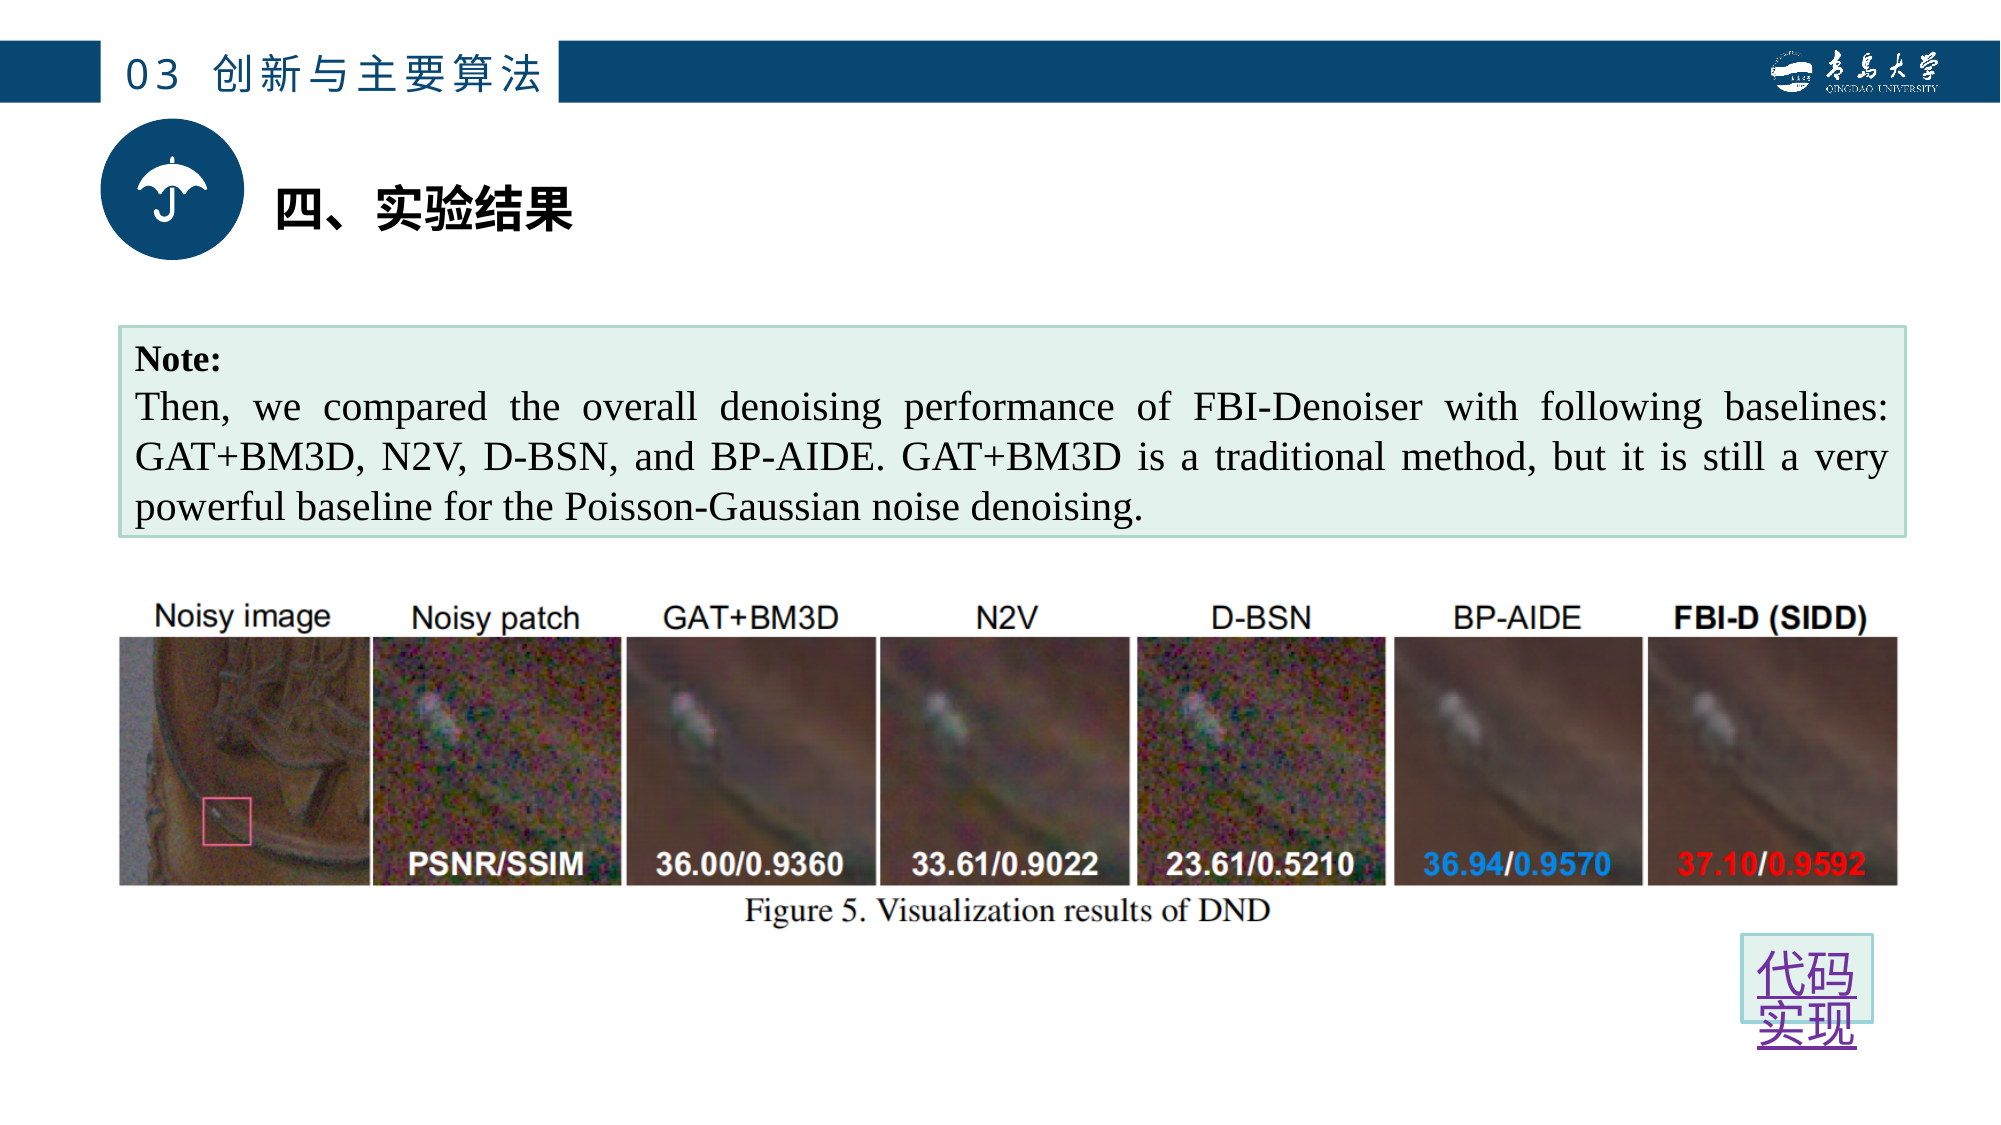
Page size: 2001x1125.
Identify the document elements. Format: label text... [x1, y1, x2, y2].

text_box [0, 40, 2000, 107]
text_box Note: Then, we compared the overall denoising performance of FBI-Denoiser with following baselines: GAT+BM3D, N2V, D-BSN, and BP-AIDE. GAT+BM3D is a traditional method, but it is still a very powerful baseline for the Poisson-Gaussian noise denoising. [120, 326, 1906, 537]
text_box [137, 156, 208, 223]
text_box 四、实验结果 [259, 169, 675, 245]
picture [1771, 49, 1938, 94]
picture [100, 583, 1912, 935]
text_box [99, 117, 246, 262]
text_box 代码实现 [1741, 935, 1873, 1023]
